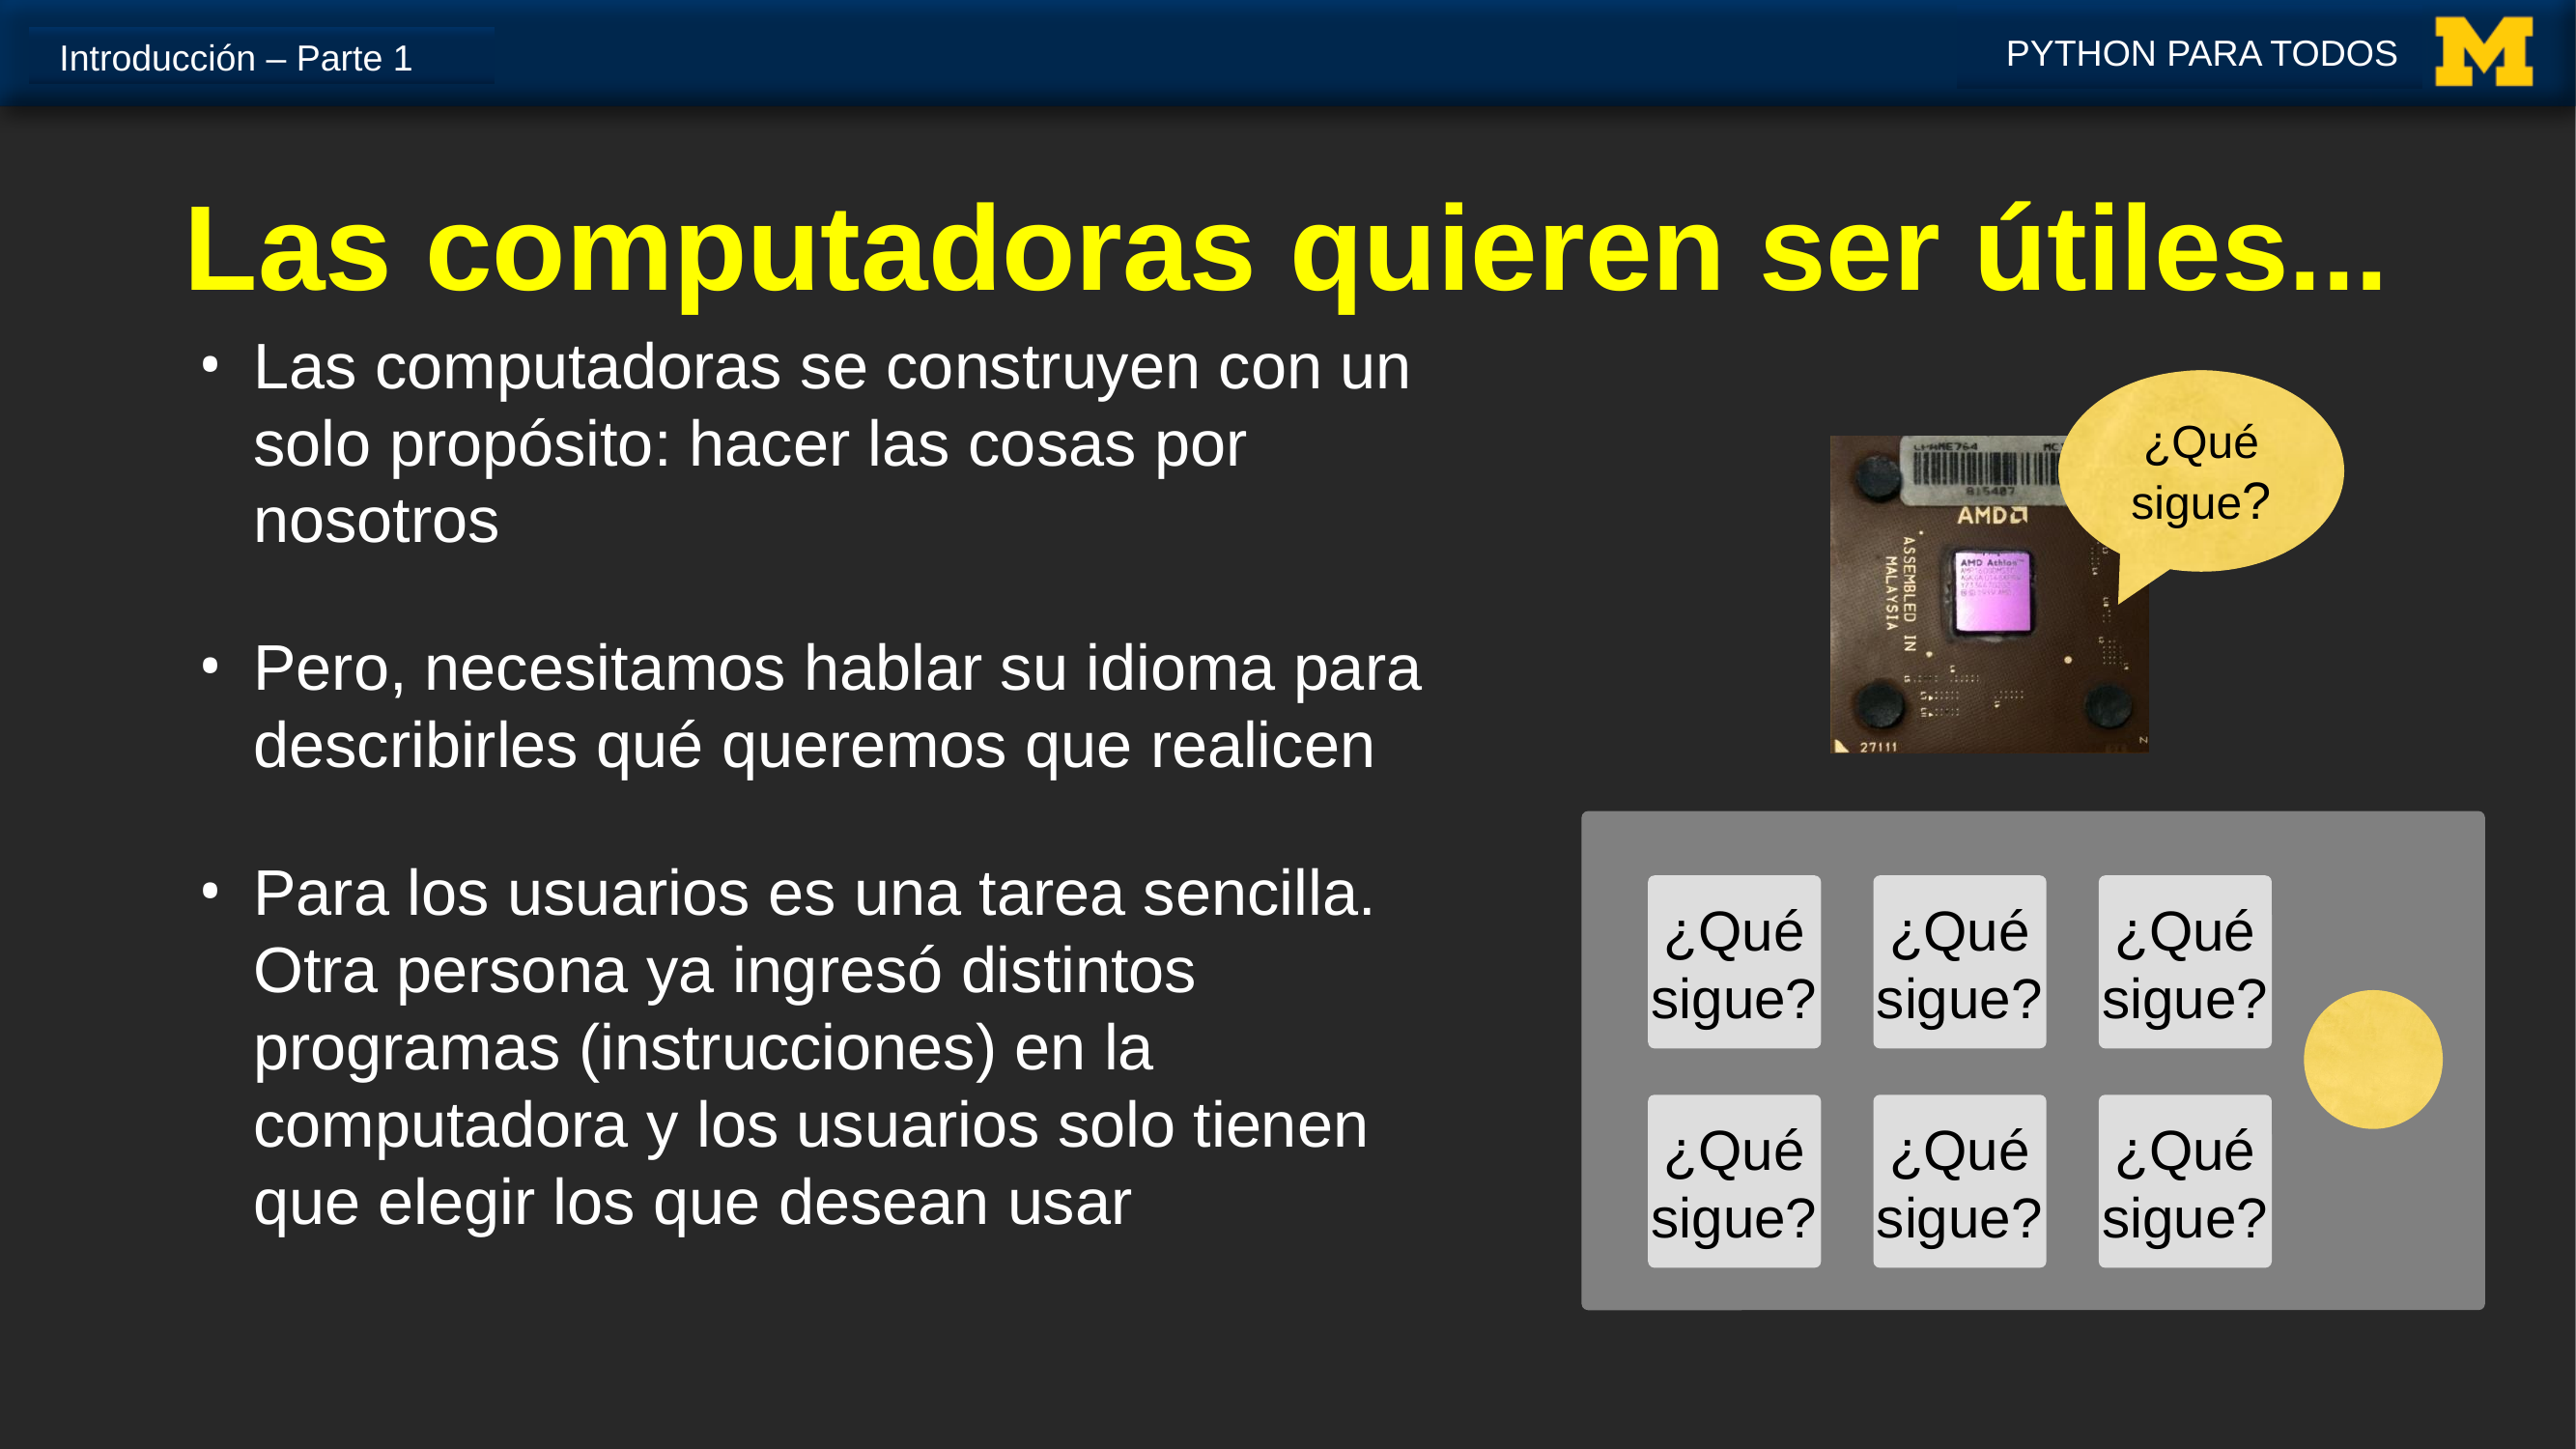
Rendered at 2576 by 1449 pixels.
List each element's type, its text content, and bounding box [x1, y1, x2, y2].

text_box [2304, 989, 2444, 1129]
text_box ¿Qué sigue? [2098, 1094, 2273, 1268]
text_box ¿Qué sigue? [1648, 1094, 1822, 1268]
picture [0, 0, 2576, 1449]
text_box ¿Qué sigue? [1873, 1094, 2047, 1268]
list Las computadoras se construyen con un solo propósito: hacer las cosas por nosotros Pero, necesitamos hablar su idioma para describirles qué queremos que realicen Para los usuarios es una tarea sencilla. Otra persona ya ingresó distintos programas (instrucciones) en la computadora y los usuarios solo tienen que elegir los que desean usar [128, 302, 1486, 1259]
text_box [1581, 810, 2485, 1311]
text_box ¿Qué sigue? [2068, 370, 2345, 581]
text_box ¿Qué sigue? [2098, 875, 2273, 1049]
text_box ¿Qué sigue? [1648, 875, 1822, 1049]
text_box ¿Qué sigue? [1873, 875, 2047, 1049]
title Las computadoras quieren ser útiles... [99, 143, 2476, 342]
